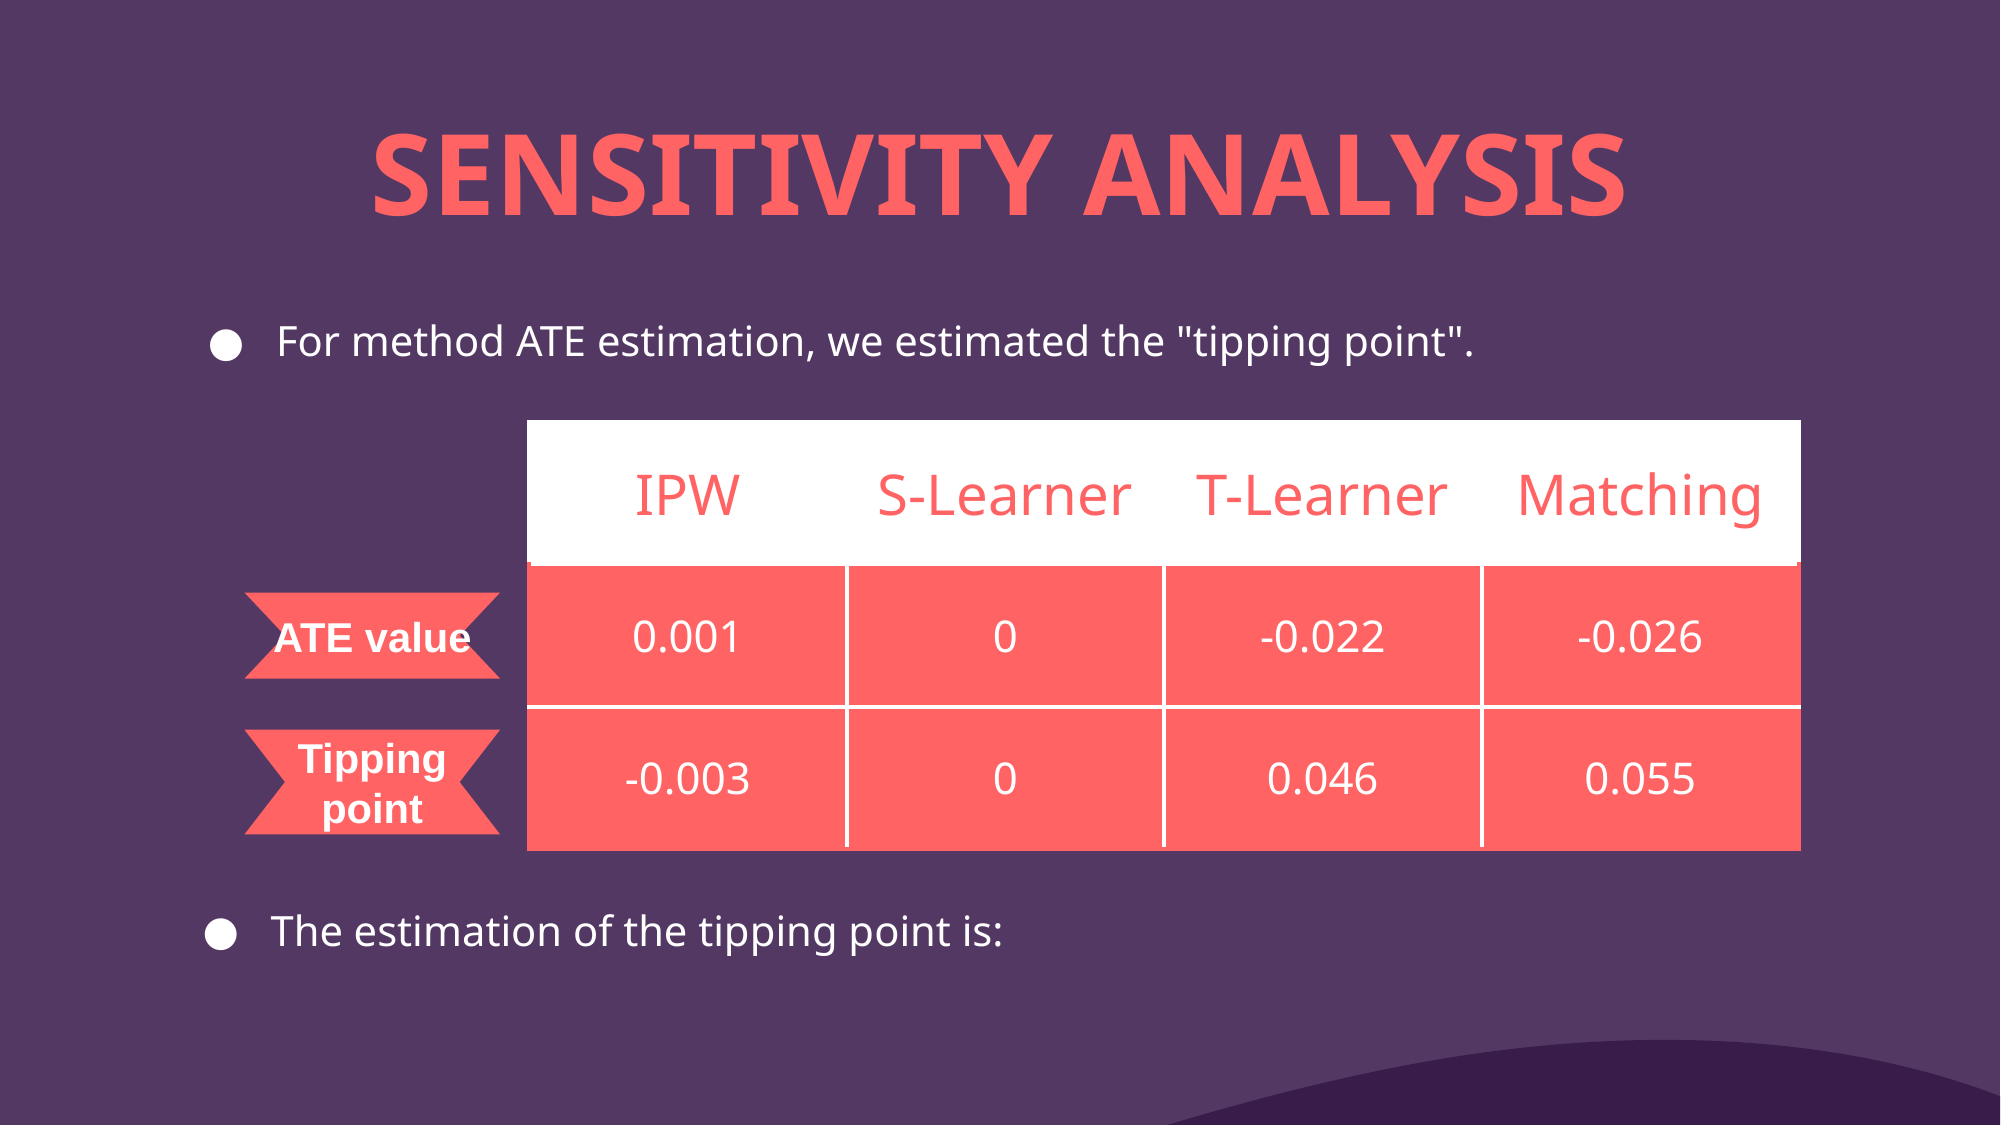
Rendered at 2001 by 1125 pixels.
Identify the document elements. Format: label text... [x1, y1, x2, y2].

table_cell 0.001 [531, 566, 845, 705]
table_cell -0.022 [1166, 566, 1480, 705]
title SENSITIVITY ANALYSIS [156, 117, 1844, 223]
table_header T-Learner [1166, 452, 1480, 562]
table_cell 0.046 [1166, 709, 1480, 847]
text_box ATE value [244, 592, 501, 679]
table_cell 0.055 [1484, 709, 1797, 847]
table_cell 0 [849, 566, 1162, 705]
text_box For method ATE estimation, we estimated the "tipping point". [156, 294, 1844, 452]
table_header S-Learner [849, 452, 1162, 562]
table_cell -0.026 [1484, 566, 1797, 705]
table_cell -0.003 [531, 709, 845, 847]
table_header Matching [1484, 452, 1797, 562]
table_cell 0 [849, 709, 1162, 847]
table_header IPW [531, 452, 845, 562]
text_box Tipping point [244, 729, 501, 835]
